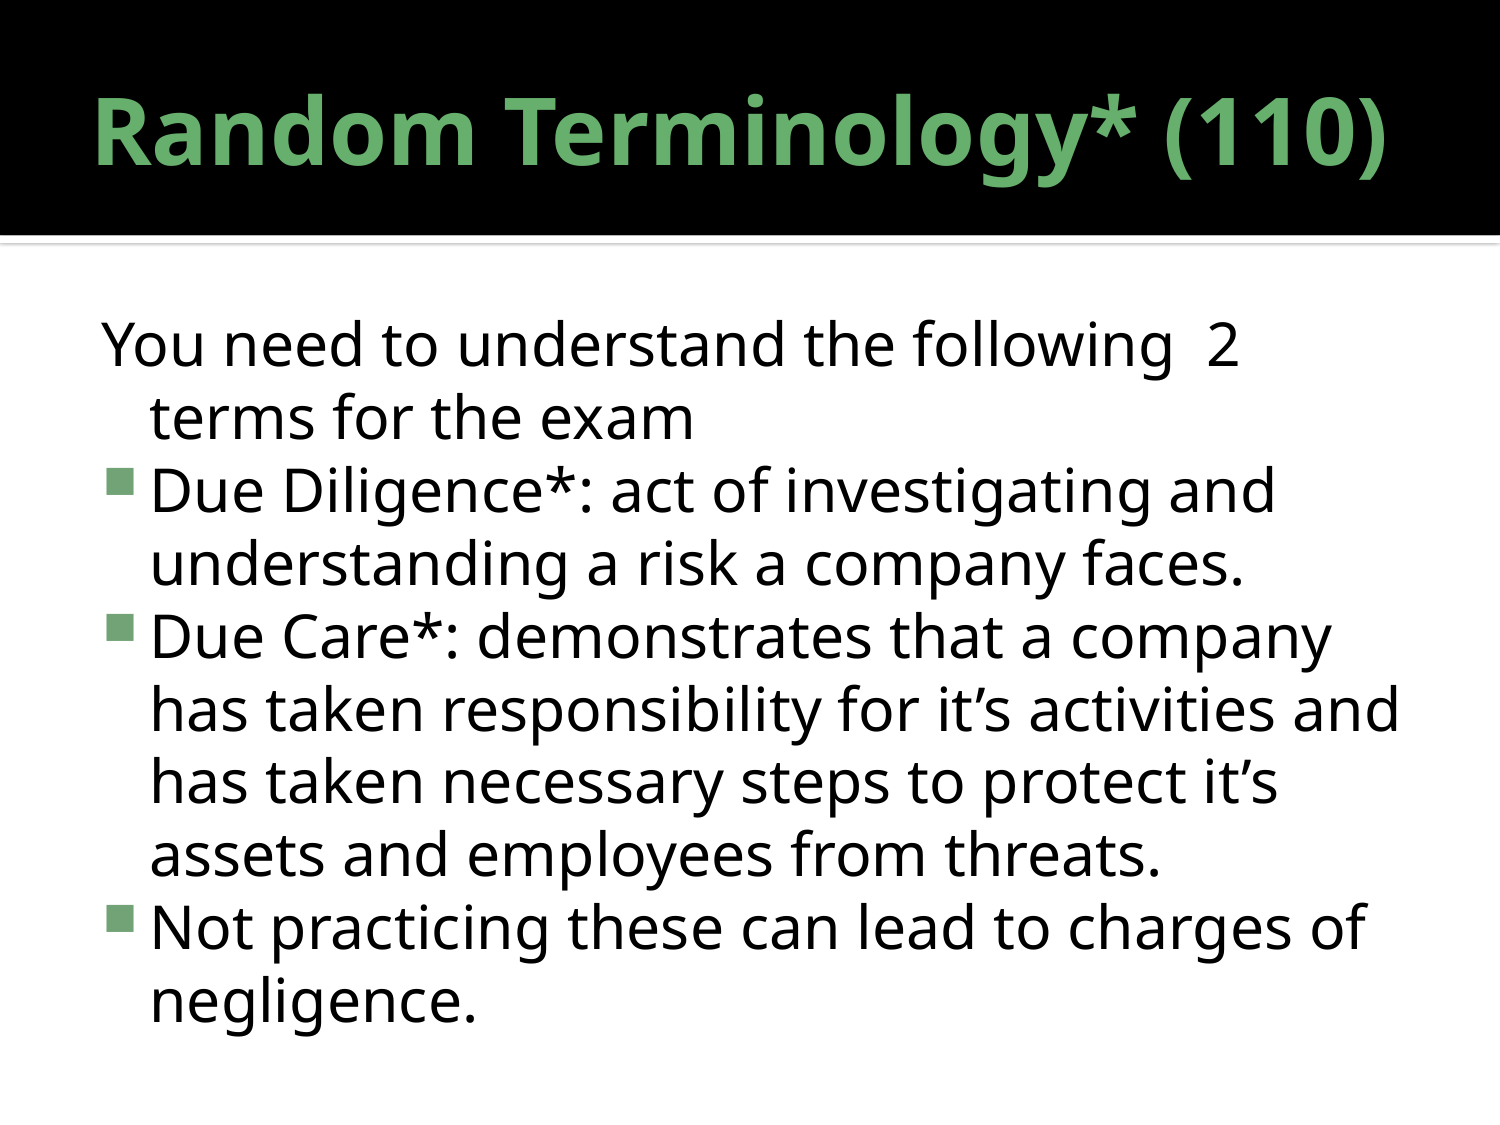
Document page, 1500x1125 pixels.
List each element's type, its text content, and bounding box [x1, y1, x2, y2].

title Random Terminology* (110) [75, 25, 1425, 231]
list You need to understand the following 2 terms for the exam Due Diligence*: act of investigating and understanding a risk a company faces. Due Care*: demonstrates that a company has taken responsibility for it’s activities and has taken necessary steps to protect it’s assets and employees from threats. Not practicing these can lead to charges of negligence. [75, 291, 1425, 1050]
